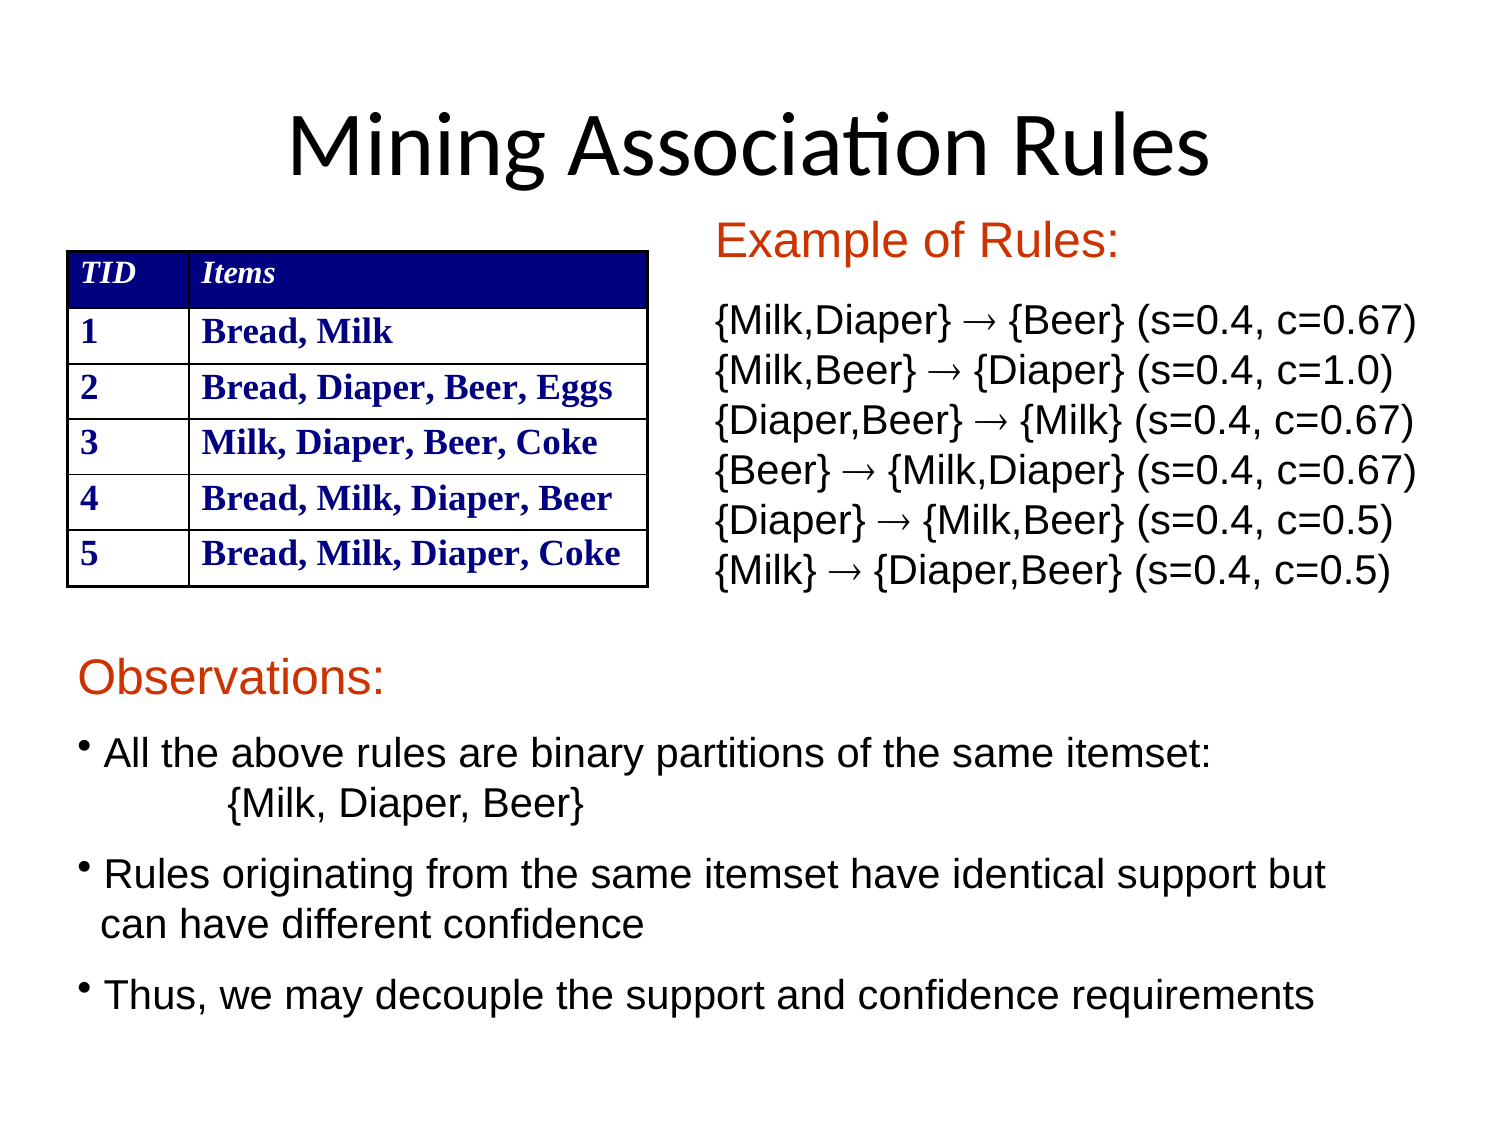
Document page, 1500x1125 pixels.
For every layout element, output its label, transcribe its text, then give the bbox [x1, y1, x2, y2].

text_box Observations: All the above rules are binary partitions of the same itemset: {Milk, Diaper, Beer} Rules originating from the same itemset have identical support but can have different confidence Thus, we may decouple the support and confidence requirements [62, 637, 1363, 1025]
text_box Example of Rules: {Milk,Diaper}  {Beer} (s=0.4, c=0.67) {Milk,Beer}  {Diaper} (s=0.4, c=1.0) {Diaper,Beer}  {Milk} (s=0.4, c=0.67) {Beer}  {Milk,Diaper} (s=0.4, c=0.67) {Diaper}  {Milk,Beer} (s=0.4, c=0.5) {Milk}  {Diaper,Beer} (s=0.4, c=0.5) [699, 200, 1475, 600]
title Mining Association Rules [75, 45, 1425, 233]
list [49, 249, 663, 618]
